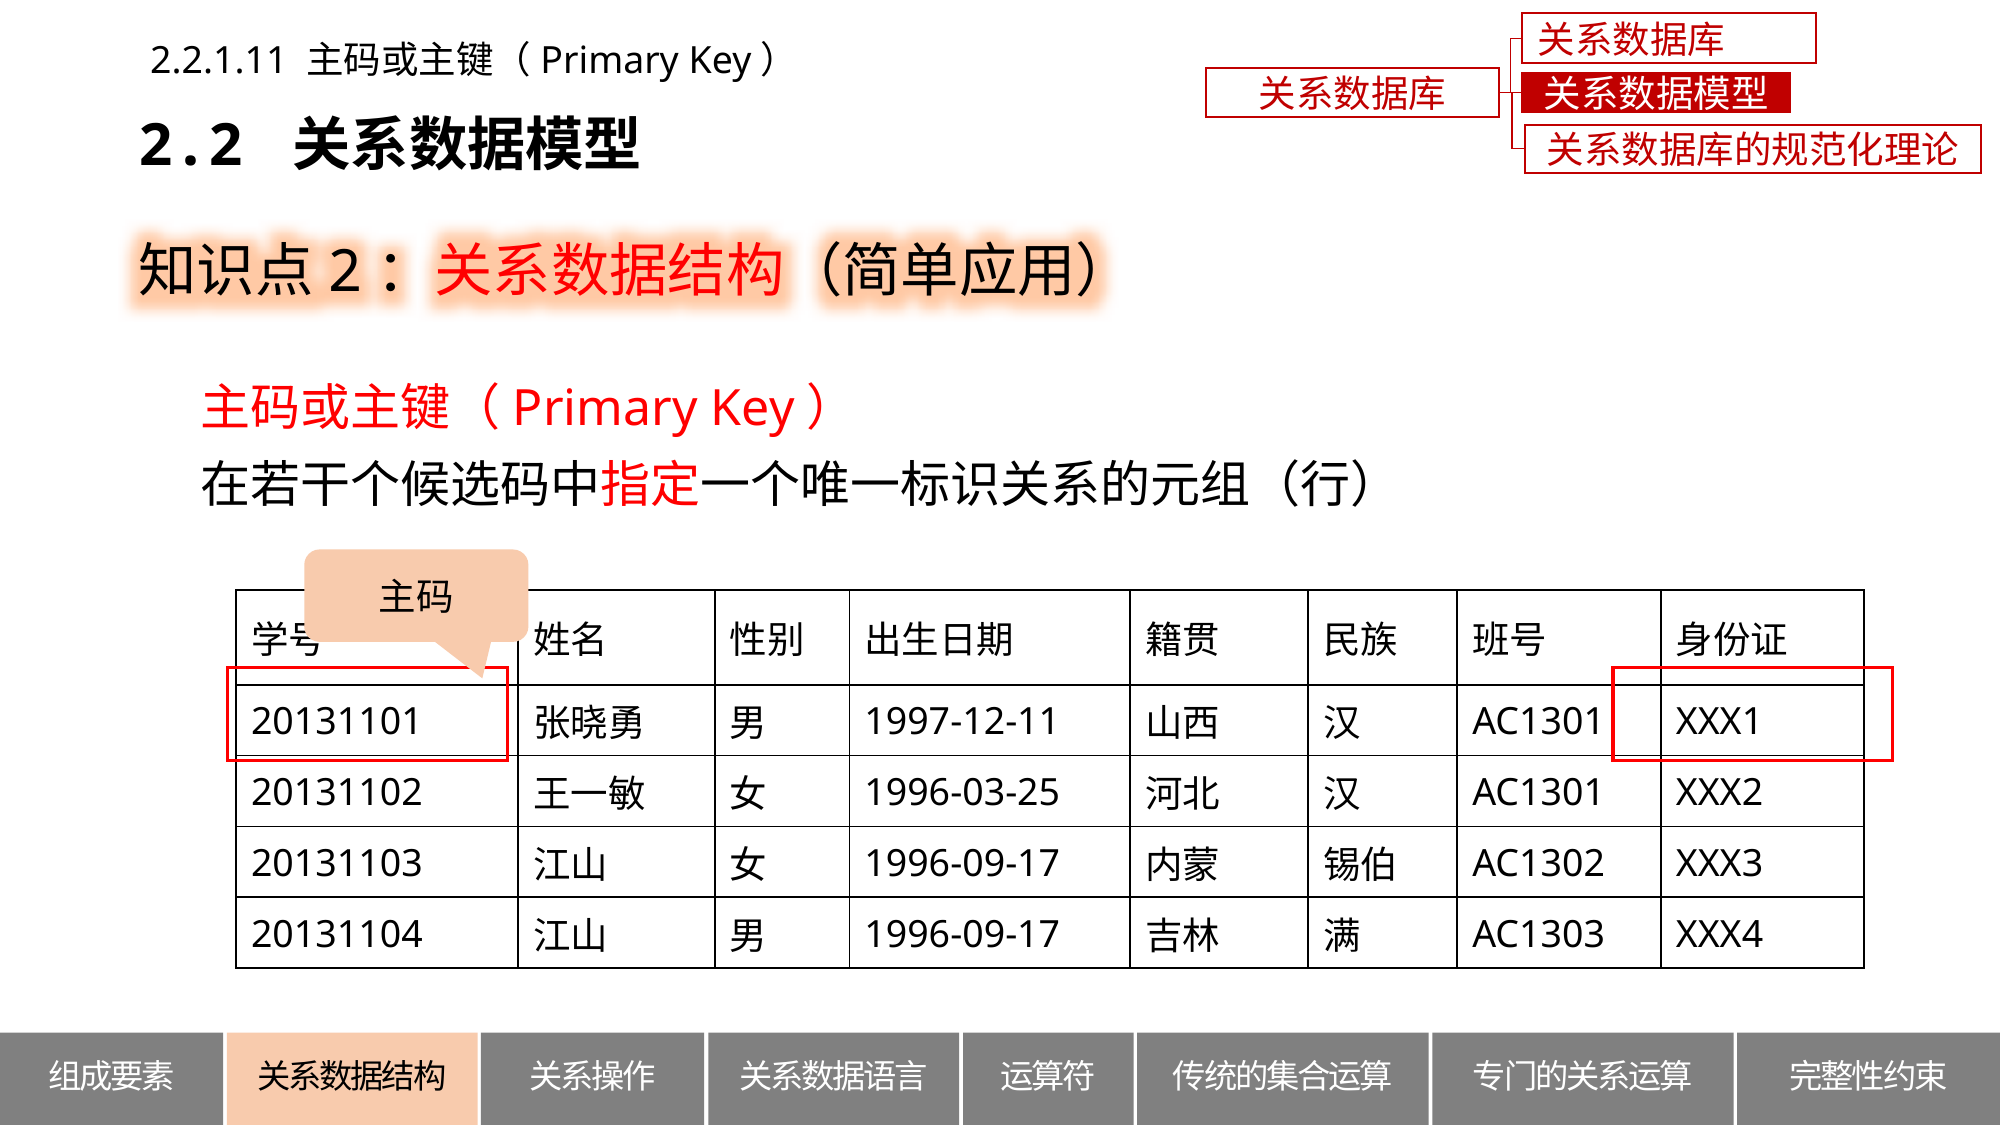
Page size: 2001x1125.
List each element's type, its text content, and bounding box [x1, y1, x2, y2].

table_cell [850, 756, 1129, 826]
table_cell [1458, 756, 1660, 826]
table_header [1458, 591, 1660, 684]
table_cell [1309, 827, 1456, 896]
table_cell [716, 898, 849, 967]
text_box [227, 548, 530, 761]
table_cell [1131, 898, 1307, 967]
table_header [1309, 591, 1456, 684]
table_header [850, 591, 1129, 684]
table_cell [519, 898, 714, 967]
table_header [487, 643, 517, 684]
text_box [118, 172, 1949, 335]
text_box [0, 1030, 2000, 1125]
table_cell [237, 756, 517, 826]
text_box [135, 28, 814, 89]
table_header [1131, 591, 1307, 684]
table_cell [519, 756, 714, 826]
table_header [716, 591, 849, 684]
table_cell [1662, 898, 1863, 967]
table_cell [1309, 898, 1456, 967]
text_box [186, 350, 1827, 520]
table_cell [237, 827, 517, 896]
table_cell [1131, 756, 1307, 826]
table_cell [1309, 686, 1456, 755]
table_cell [850, 898, 1129, 967]
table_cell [1131, 827, 1307, 896]
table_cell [1309, 756, 1456, 826]
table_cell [716, 686, 849, 755]
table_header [1662, 591, 1863, 666]
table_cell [1458, 686, 1612, 755]
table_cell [519, 827, 714, 896]
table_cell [237, 898, 517, 967]
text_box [1612, 666, 1894, 761]
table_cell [850, 827, 1129, 896]
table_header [519, 591, 714, 684]
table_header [237, 591, 463, 666]
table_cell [1458, 827, 1660, 896]
text_box 数据库基本概念 [114, 166, 1954, 339]
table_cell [1662, 761, 1863, 826]
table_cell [508, 686, 517, 755]
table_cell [716, 756, 849, 826]
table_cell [1662, 827, 1863, 896]
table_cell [716, 827, 849, 896]
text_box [120, 12, 1982, 329]
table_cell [1131, 686, 1307, 755]
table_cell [1458, 898, 1660, 967]
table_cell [519, 686, 714, 755]
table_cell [850, 686, 1129, 755]
